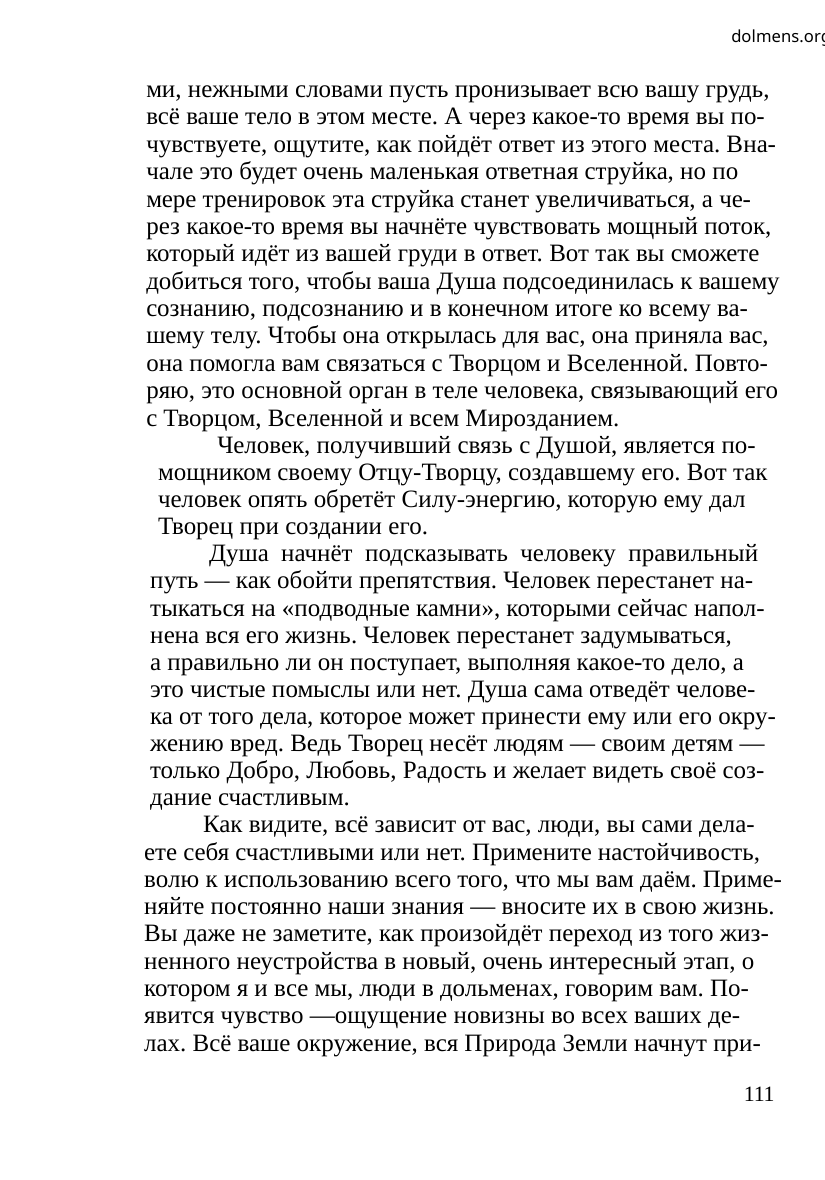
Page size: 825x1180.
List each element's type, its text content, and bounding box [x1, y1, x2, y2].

text_box Как видите, всё зависит от вас, люди, вы сами дела- ете себя счастливыми или нет. Примените настойчивость, волю к использованию всего того, что мы вам даём. Приме- няйте постоянно наши знания — вносите их в свою жизнь. Вы даже не заметите, как произойдёт переход из того жиз- ненного неустройства в новый, очень интересный этап, о котором я и все мы, люди в дольменах, говорим вам. По- явится чувство —ощущение новизны во всех ваших де- лах. Всё ваше окружение, вся Природа Земли начнут при- [144, 810, 783, 1084]
text_box Душа начнёт подсказывать человеку правильный путь — как обойти препятствия. Человек перестанет на- тыкаться на «подводные камни», которыми сейчас напол- нена вся его жизнь. Человек перестанет задумываться, а правильно ли он поступает, выполняя какое-то дело, а это чистые помыслы или нет. Душа сама отведёт челове- ка от того дела, которое может принести ему или его окру- жению вред. Ведь Творец несёт людям — своим детям — только Добро, Любовь, Радость и желает видеть своё соз- дание счастливым. [150, 539, 777, 810]
text_box Человек, получивший связь с Душой, является по- мощником своему Отцу-Творцу, создавшему его. Вот так человек опять обретёт Силу-энергию, которую ему дал Творец при создании его. [158, 431, 769, 539]
text_box 111 [744, 1079, 775, 1132]
text_box dolmens.org [731, 27, 825, 66]
text_box ми, нежными словами пусть пронизывает всю вашу грудь, всё ваше тело в этом месте. А через какое-то время вы по- чувствуете, ощутите, как пойдёт ответ из этого места. Вна- чале это будет очень маленькая ответная струйка, но по мере тренировок эта струйка станет увеличиваться, а че- рез какое-то время вы начнёте чувствовать мощный поток, который идёт из вашей груди в ответ. Вот так вы сможете добиться того, чтобы ваша Душа подсоединилась к вашему сознанию, подсознанию и в конечном итоге ко всему ва- шему телу. Чтобы она открылась для вас, она приняла вас, она помогла вам связаться с Творцом и Вселенной. Повто- ряю, это основной орган в теле человека, связывающий его с Творцом, Вселенной и всем Мирозданием. [146, 74, 781, 459]
